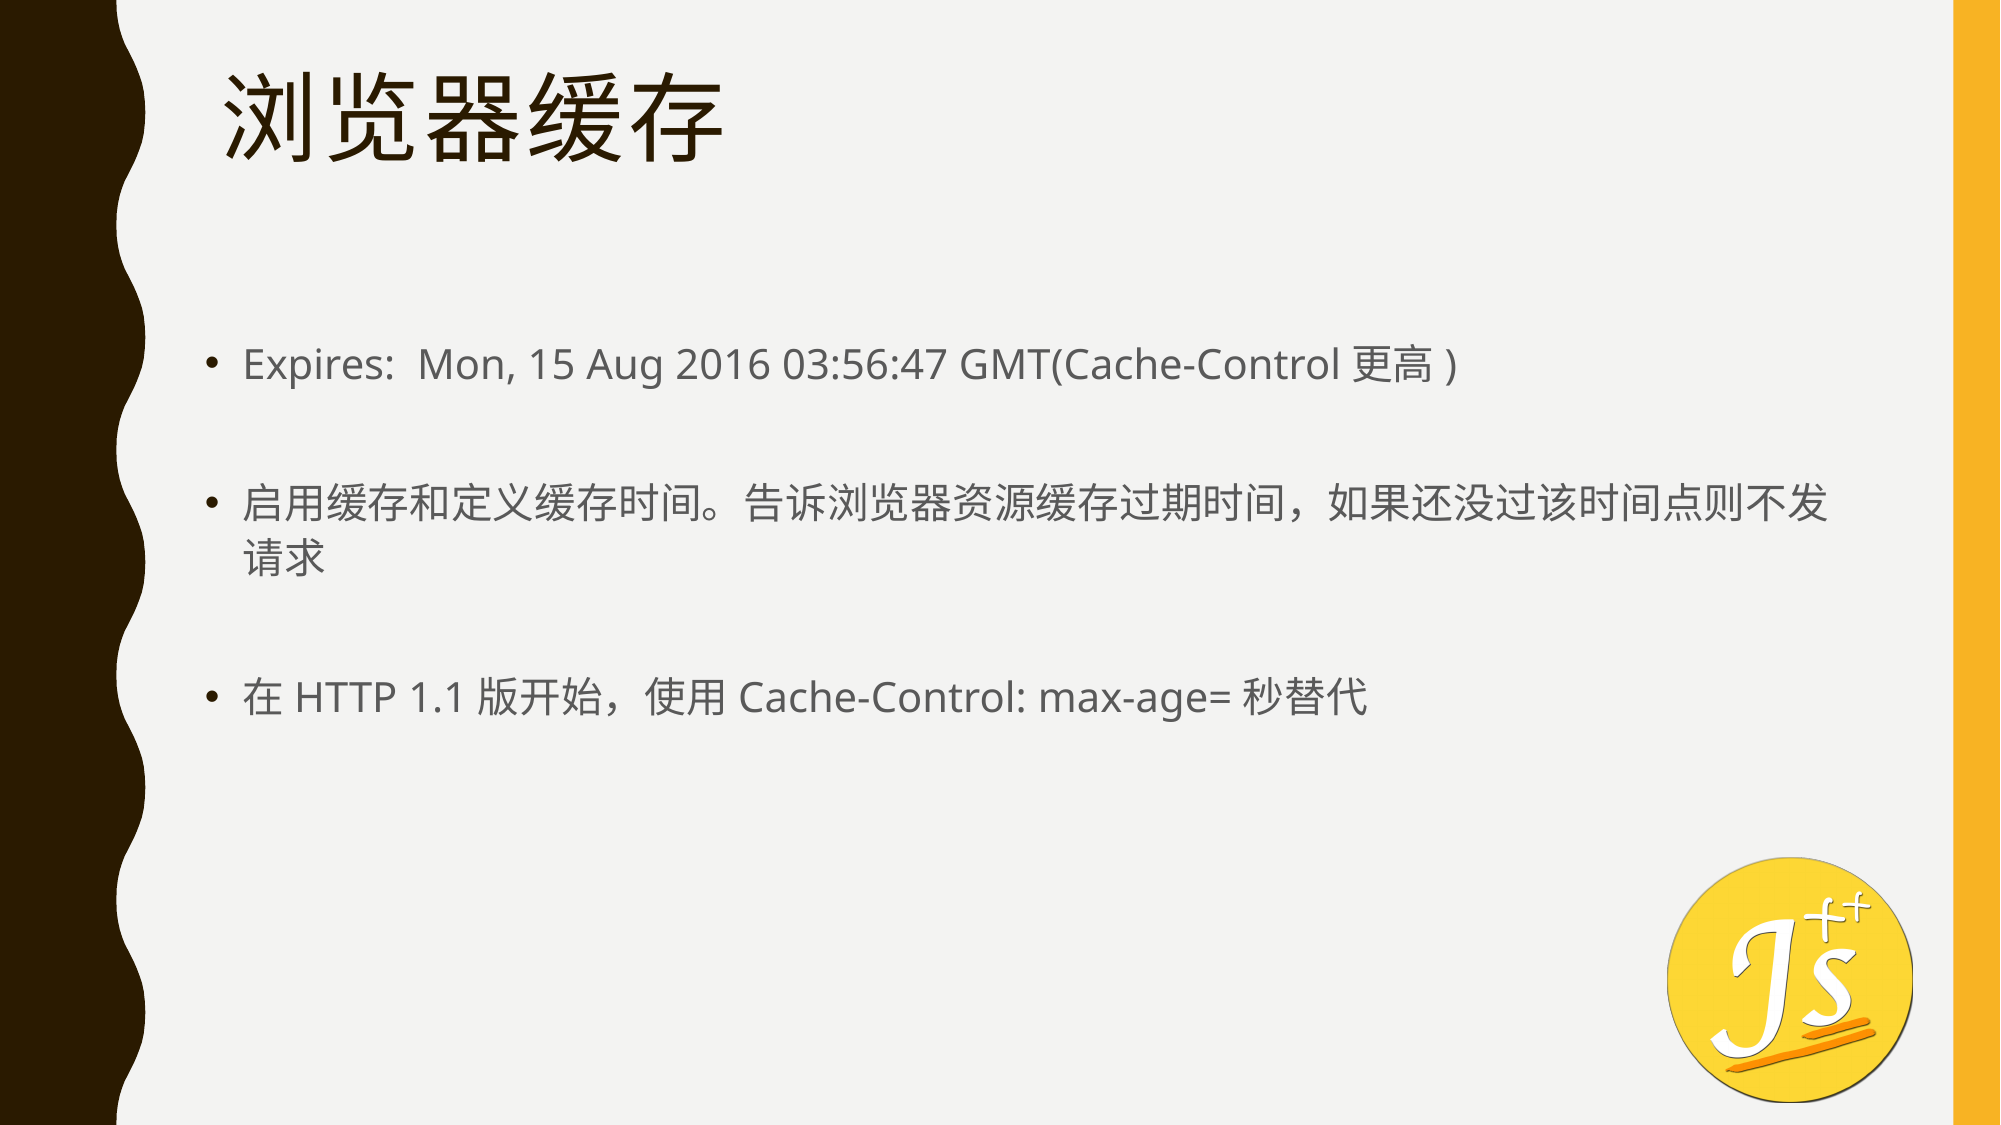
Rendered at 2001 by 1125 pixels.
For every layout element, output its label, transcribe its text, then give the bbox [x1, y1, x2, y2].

picture [1667, 857, 1913, 1103]
title 浏览器缓存 [205, 62, 1875, 185]
list Expires: Mon, 15 Aug 2016 03:56:47 GMT(Cache-Control更高) 启用缓存和定义缓存时间。告诉浏览器资源缓存过期时间，如果还没过该时间点则不发请求 在HTTP 1.1版开始，使用Cache-Control: max-age=秒替代 [189, 325, 1860, 915]
